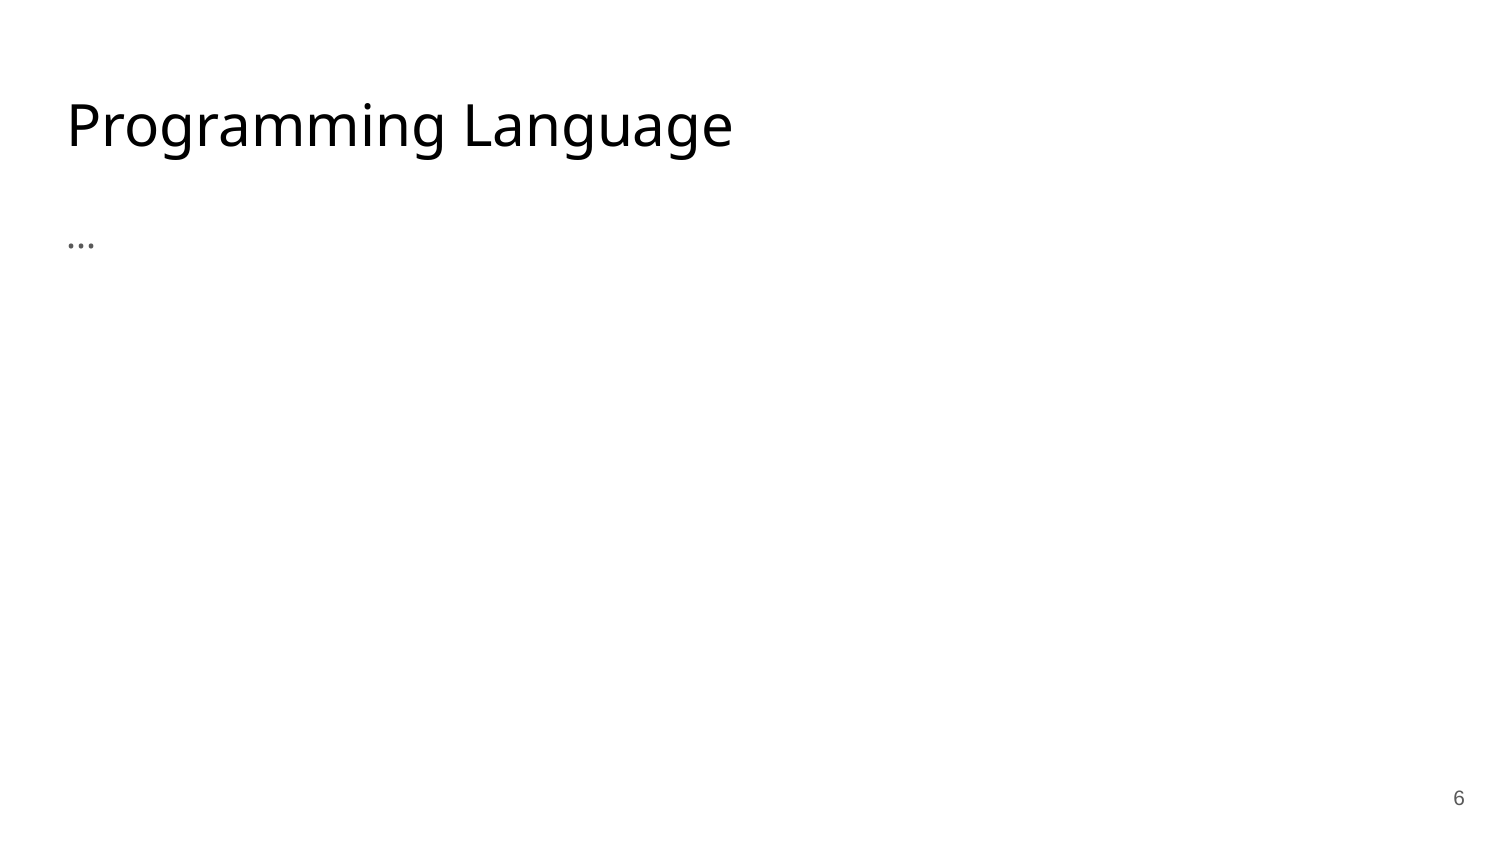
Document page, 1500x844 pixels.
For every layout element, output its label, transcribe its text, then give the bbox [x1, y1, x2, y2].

list ... [51, 189, 1449, 750]
slide_number 6 [1389, 764, 1480, 830]
title Programming Language [51, 72, 1449, 167]
